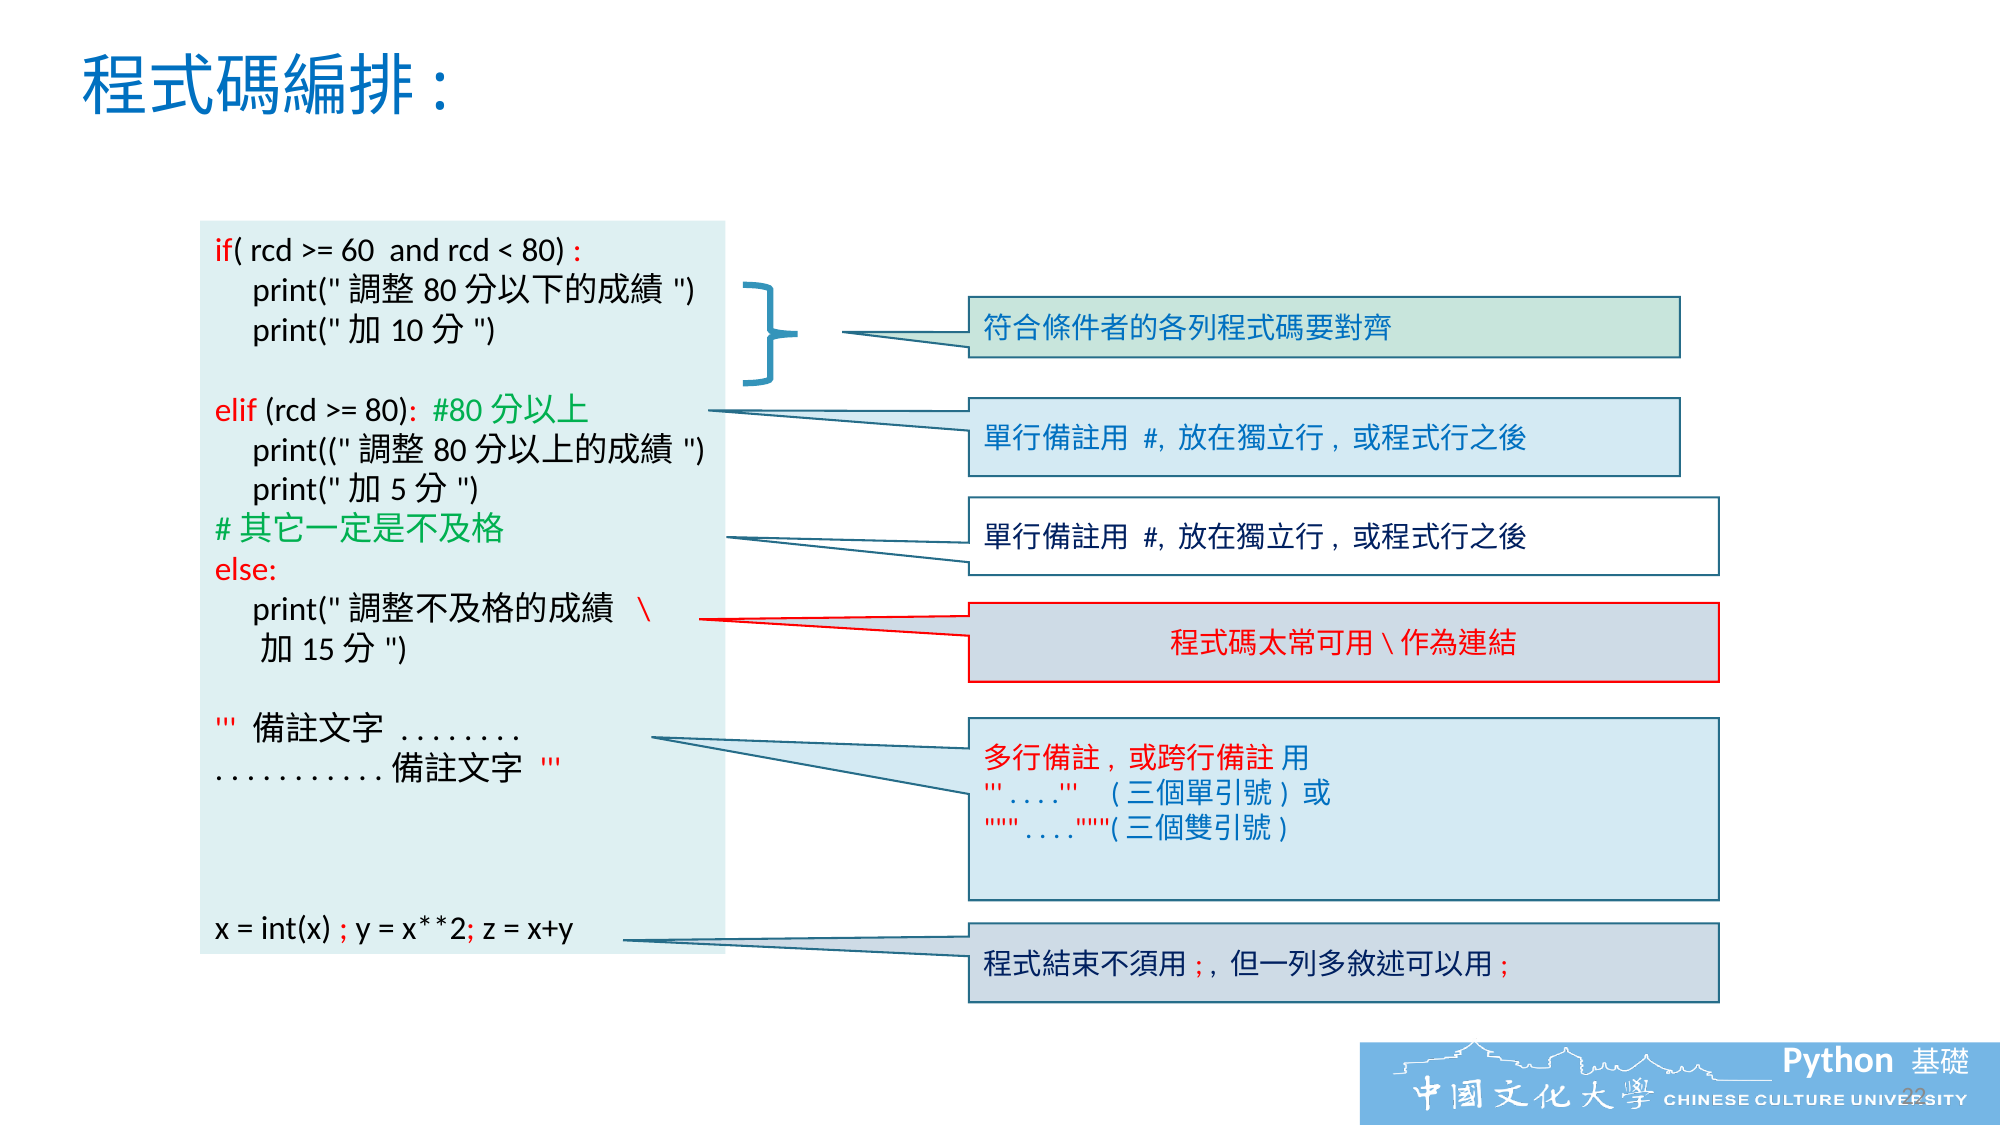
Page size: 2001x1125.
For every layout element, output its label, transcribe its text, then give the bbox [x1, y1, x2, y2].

text_box 單行備註用 #, 放在獨立行, 或程式行之後 [726, 496, 1720, 577]
picture [1859, 1057, 1867, 1065]
picture [1840, 1057, 1847, 1065]
text_box 符合條件者的各列程式碼要對齊 [842, 295, 1681, 359]
text_box 程式碼編排: [66, 61, 1186, 115]
picture [1881, 1057, 1887, 1065]
text_box 程式碼太常可用\作為連結 [699, 601, 1720, 683]
text_box [742, 284, 798, 384]
picture [1960, 1062, 1968, 1072]
text_box 單行備註用 #, 放在獨立行, 或程式行之後 [708, 397, 1681, 478]
picture [1789, 1051, 1796, 1060]
picture [1391, 1038, 1968, 1114]
slide_number 22 [1491, 1065, 1942, 1125]
text_box 程式結束不須用; , 但一列多敘述可以用; [622, 922, 1720, 1004]
text_box 多行備註, 或跨行備註 用 ''' . . . .''' (三個單引號) 或 """ . . . ."""(三個雙引號) [651, 717, 1720, 902]
text_box if( rcd >= 60 and rcd < 80) : print("調整80分以下的成績") print("加10分") elif (rcd >= 80): #80分以上 print(("調整80分以上的成績") print("加5分") #其它一定是不及格 else: print("調整不及格的成績 \ 加15分") ''' 備註文字 . . . . . . . . . . . . . . . . . . .備註文字 ''' x = int(x) ; y = x**2; z = x+y [200, 220, 726, 954]
